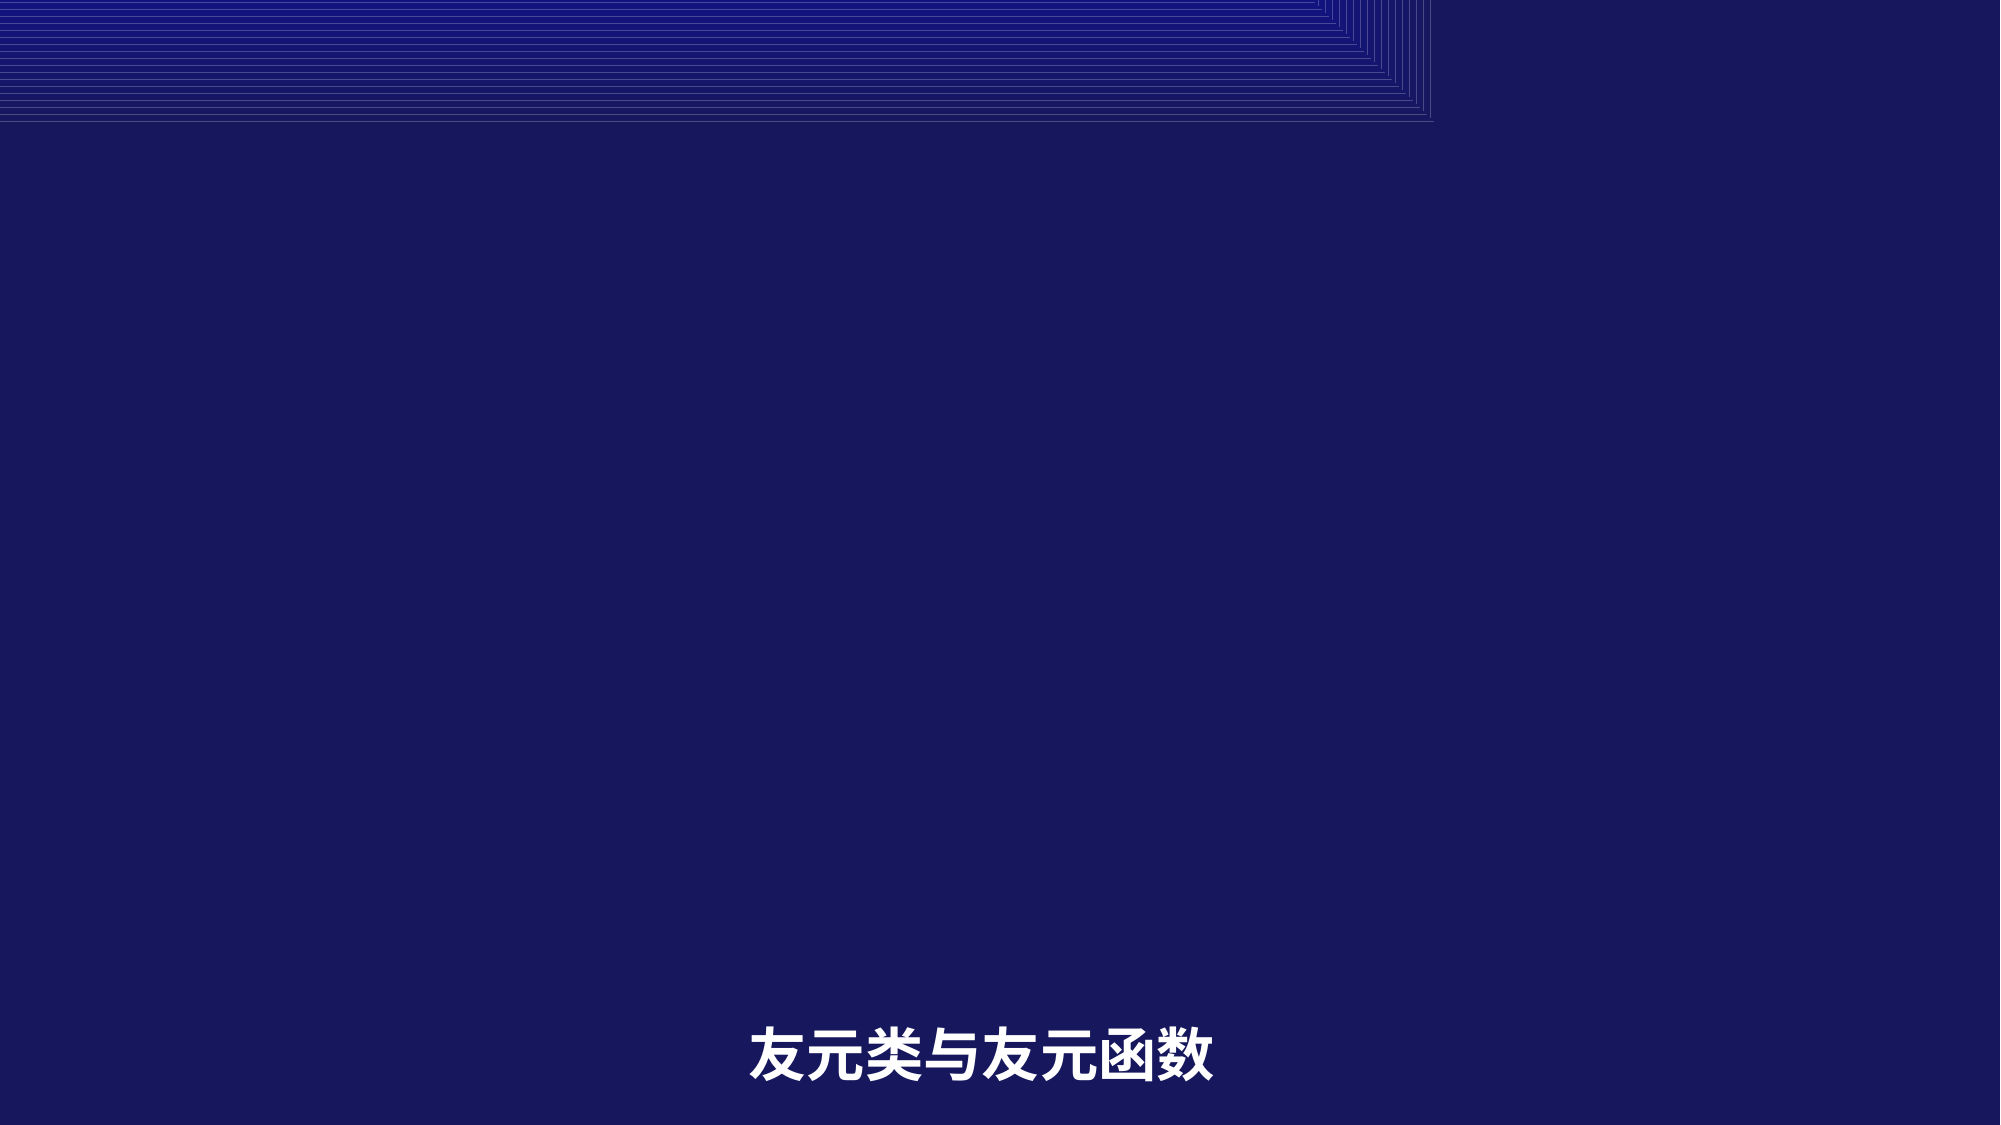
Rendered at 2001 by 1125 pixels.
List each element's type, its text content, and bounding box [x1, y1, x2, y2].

text_box 友元类与友元函数 [733, 1011, 1230, 1096]
